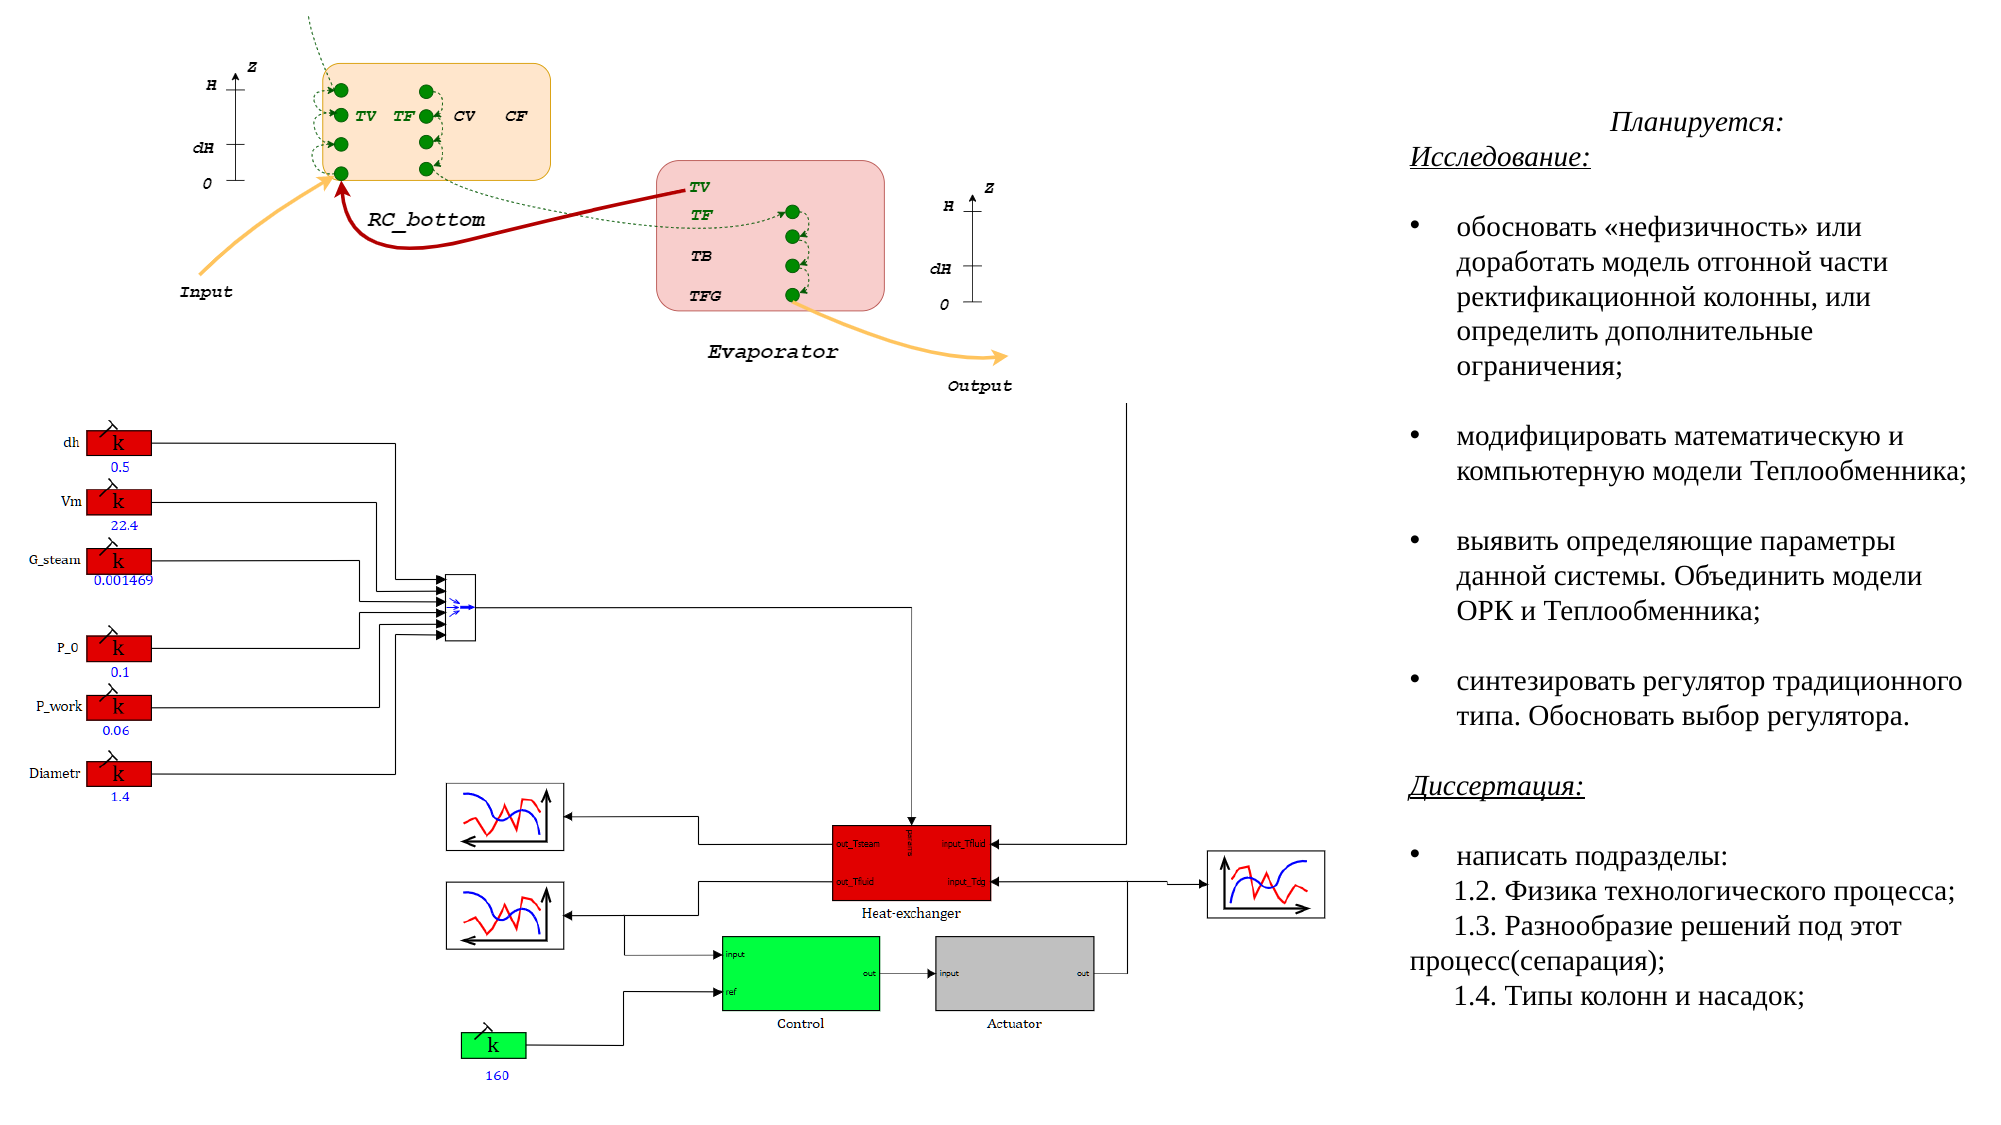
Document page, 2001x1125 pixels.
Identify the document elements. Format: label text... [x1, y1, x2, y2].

text_box Планируется: Исследование: обосновать «нефизичность» или доработать модель отгонной части ректификационной колонны, или определить дополнительные ограничения; модифицировать математическую и компьютерную модели Теплообменника; выявить определяющие параметры данной системы. Объединить модели ОРК и Теплообменника; синтезировать регулятор традиционного типа. Обосновать выбор регулятора. Диссертация: написать подразделы: 1.2. Физика технологического процесса; 1.3. Разнообразие решений под этот процесс(сепарация); 1.4. Типы колонн и насадок; [1395, 94, 2000, 1019]
picture [26, 15, 1372, 1094]
